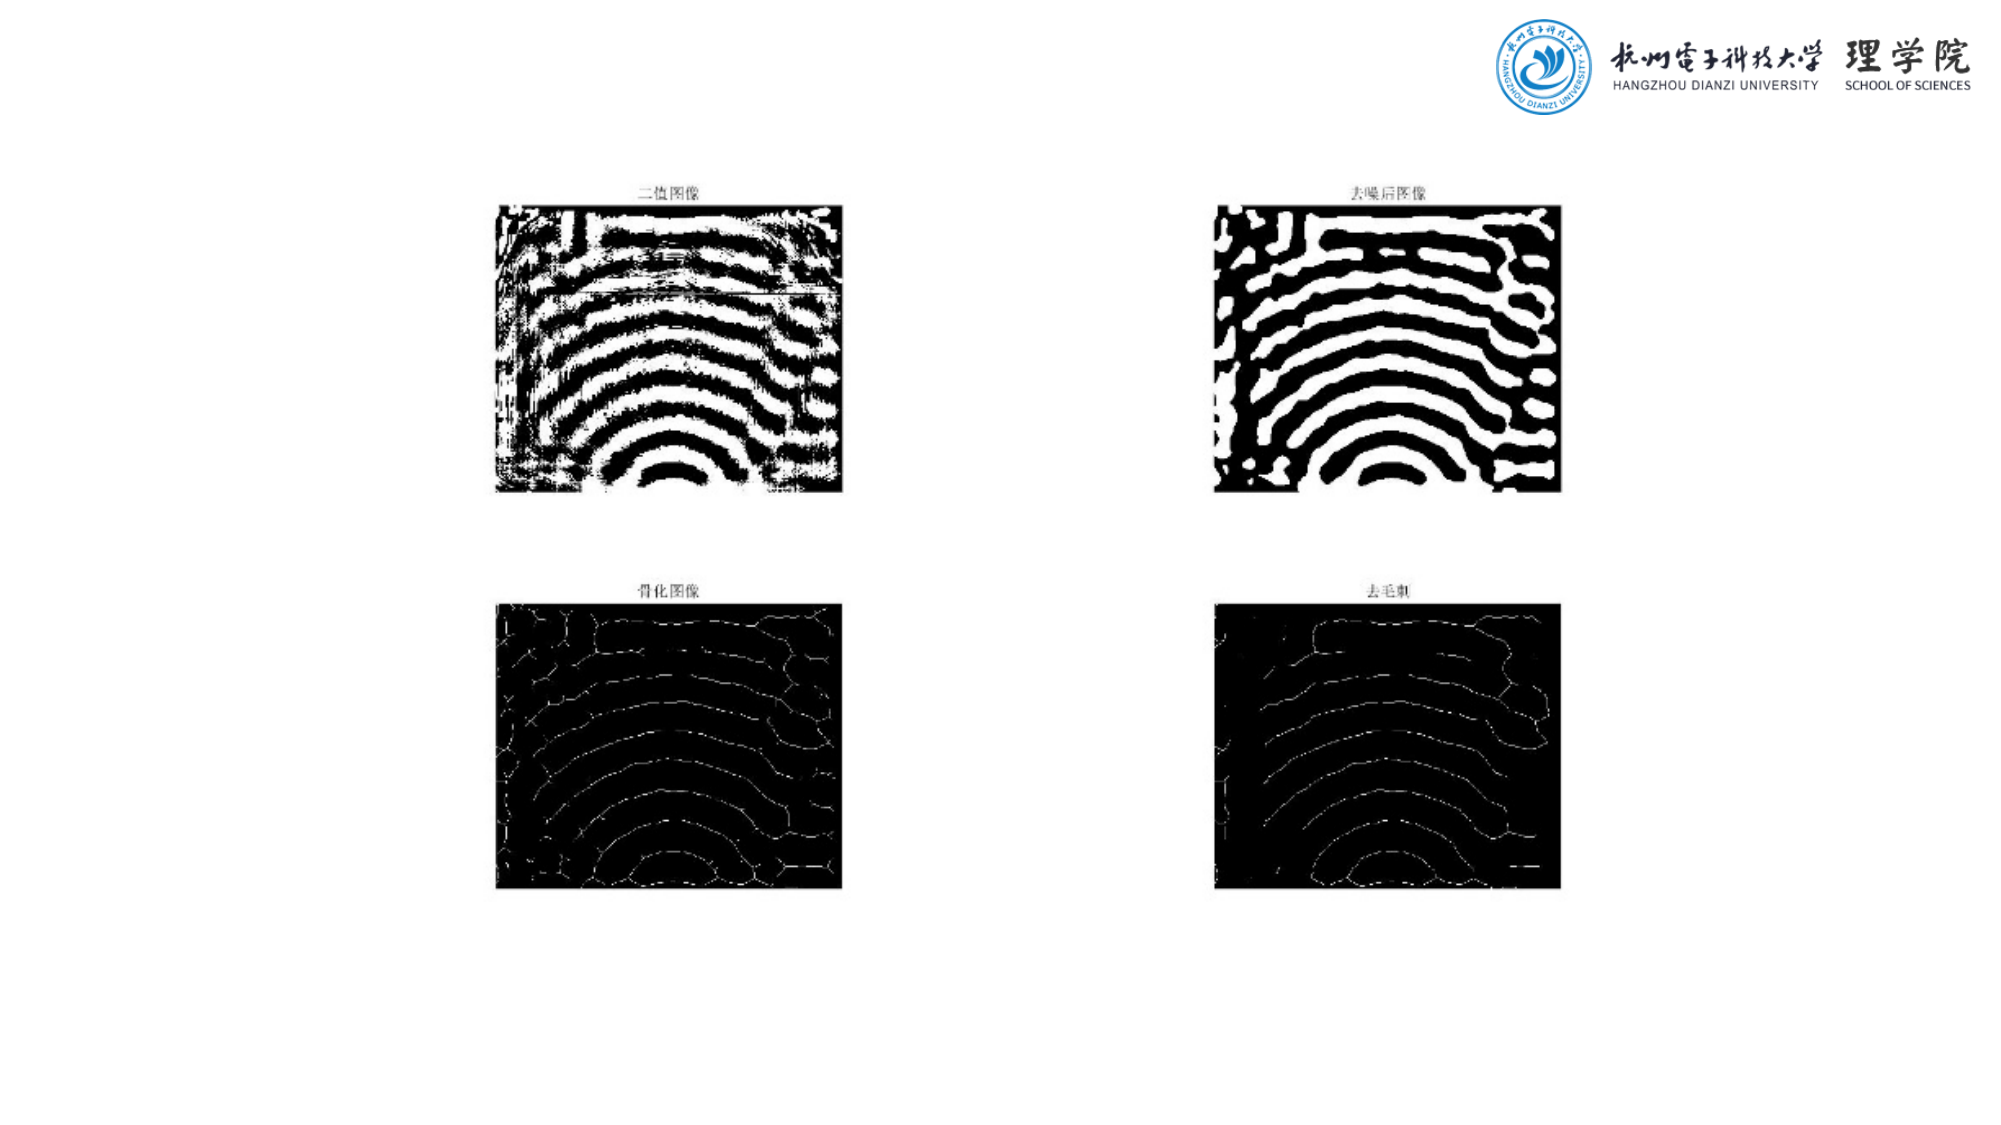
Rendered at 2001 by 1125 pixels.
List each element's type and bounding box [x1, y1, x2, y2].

picture [183, 142, 1816, 982]
picture [1496, 19, 1973, 116]
